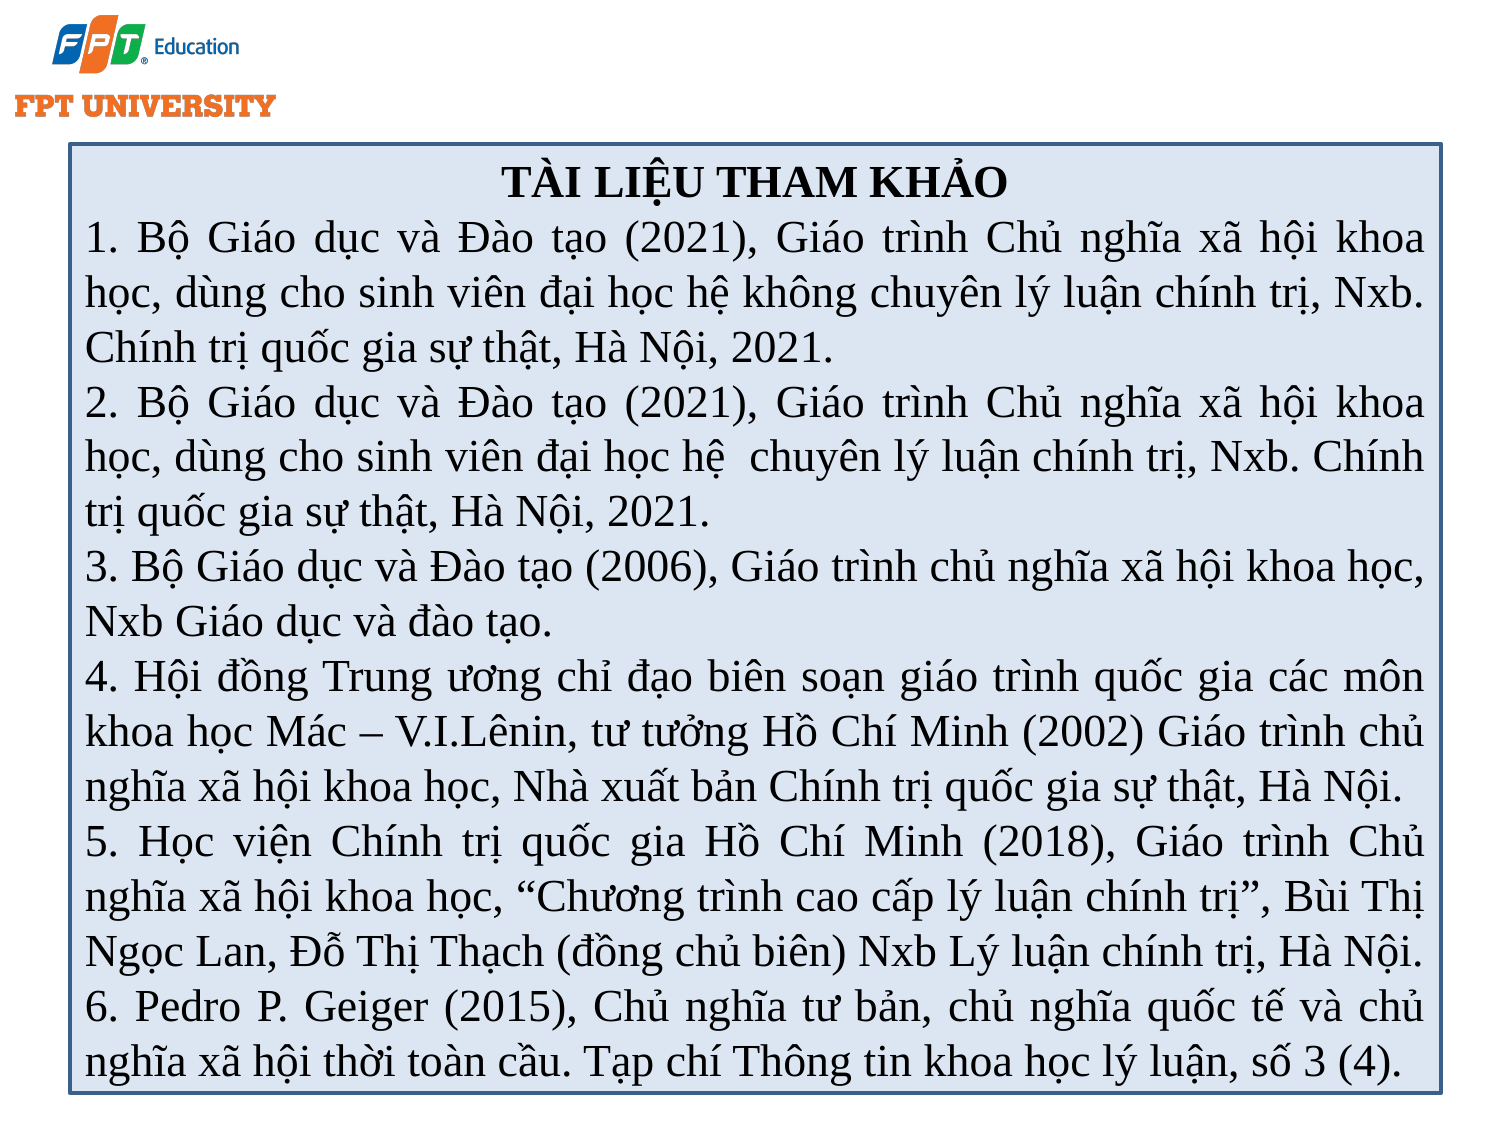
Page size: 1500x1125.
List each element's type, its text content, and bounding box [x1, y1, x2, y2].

picture [15, 15, 276, 117]
text_box TÀI LIỆU THAM KHẢO 1. Bộ Giáo dục và Đào tạo (2021), Giáo trình Chủ nghĩa xã hội khoa học, dùng cho sinh viên đại học hệ không chuyên lý luận chính trị, Nxb. Chính trị quốc gia sự thật, Hà Nội, 2021. 2. Bộ Giáo dục và Đào tạo (2021), Giáo trình Chủ nghĩa xã hội khoa học, dùng cho sinh viên đại học hệ chuyên lý luận chính trị, Nxb. Chính trị quốc gia sự thật, Hà Nội, 2021. 3. Bộ Giáo dục và Đào tạo (2006), Giáo trình chủ nghĩa xã hội khoa học, Nxb Giáo dục và đào tạo. 4. Hội đồng Trung ương chỉ đạo biên soạn giáo trình quốc gia các môn khoa học Mác – V.I.Lênin, tư tưởng Hồ Chí Minh (2002) Giáo trình chủ nghĩa xã hội khoa học, Nhà xuất bản Chính trị quốc gia sự thật, Hà Nội. 5. Học viện Chính trị quốc gia Hồ Chí Minh (2018), Giáo trình Chủ nghĩa xã hội khoa học, “Chương trình cao cấp lý luận chính trị”, Bùi Thị Ngọc Lan, Đỗ Thị Thạch (đồng chủ biên) Nxb Lý luận chính trị, Hà Nội. 6. Pedro P. Geiger (2015), Chủ nghĩa tư bản, chủ nghĩa quốc tế và chủ nghĩa xã hội thời toàn cầu. Tạp chí Thông tin khoa học lý luận, số 3 (4). [70, 143, 1441, 1094]
